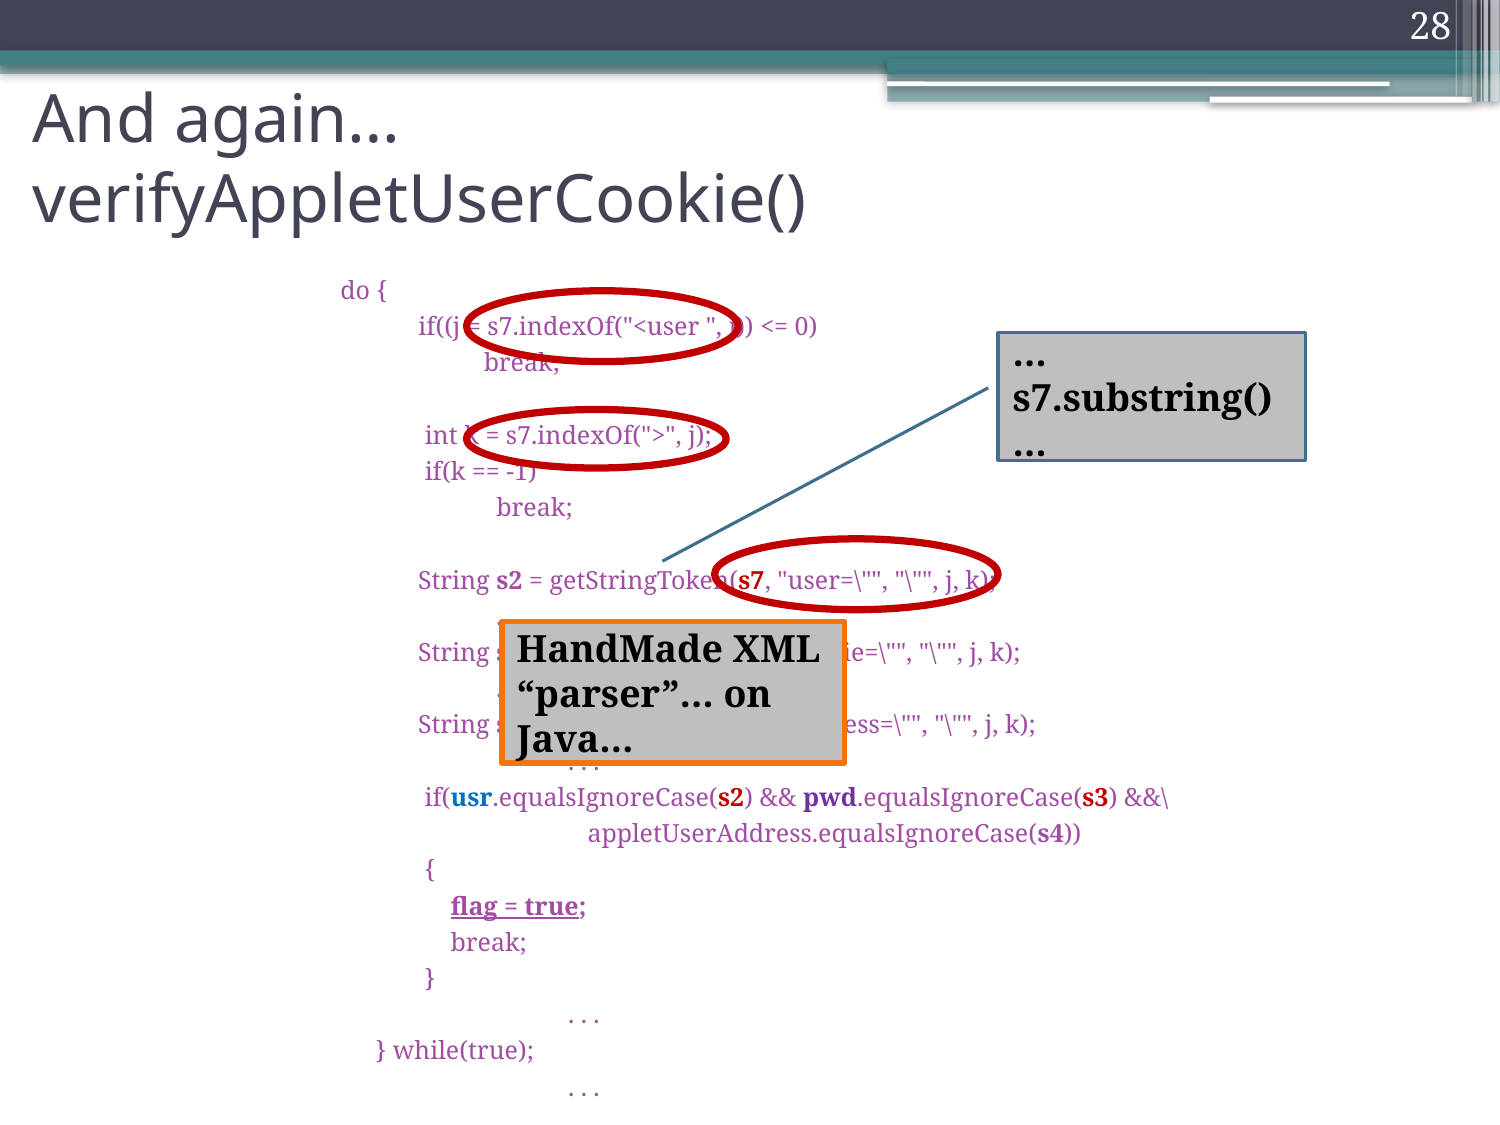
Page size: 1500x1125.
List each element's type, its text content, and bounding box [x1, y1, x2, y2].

text_box HandMade XML “parser”… on Java… [500, 620, 846, 765]
text_box … s7.substring() … [661, 386, 990, 563]
text_box [464, 407, 728, 470]
text_box [713, 537, 1000, 612]
slide_number 28 [1341, 0, 1466, 61]
text_box [464, 289, 740, 364]
text_box … s7.substring() … [996, 331, 1307, 462]
list do { if((j = s7.indexOf("<user ", j)) <= 0) break; int k = s7.indexOf(">", j); if(k == -1) break; String s2 = getStringToken(s7, "user=\"", "\"", j, k); . . . String s3 = getStringToken(s7, "cookie=\"", "\"", j, k); . . . String s4 = getStringToken(s7, "address=\"", "\"", j, k); . . . if(usr.equalsIgnoreCase(s2) && pwd.equalsIgnoreCase(s3) &&\ appletUserAddress.equalsIgnoreCase(s4)) { flag = true; break; } . . . } while(true); . . . [0, 267, 1483, 1083]
title And again… verifyAppletUserCookie() [17, 68, 1368, 244]
